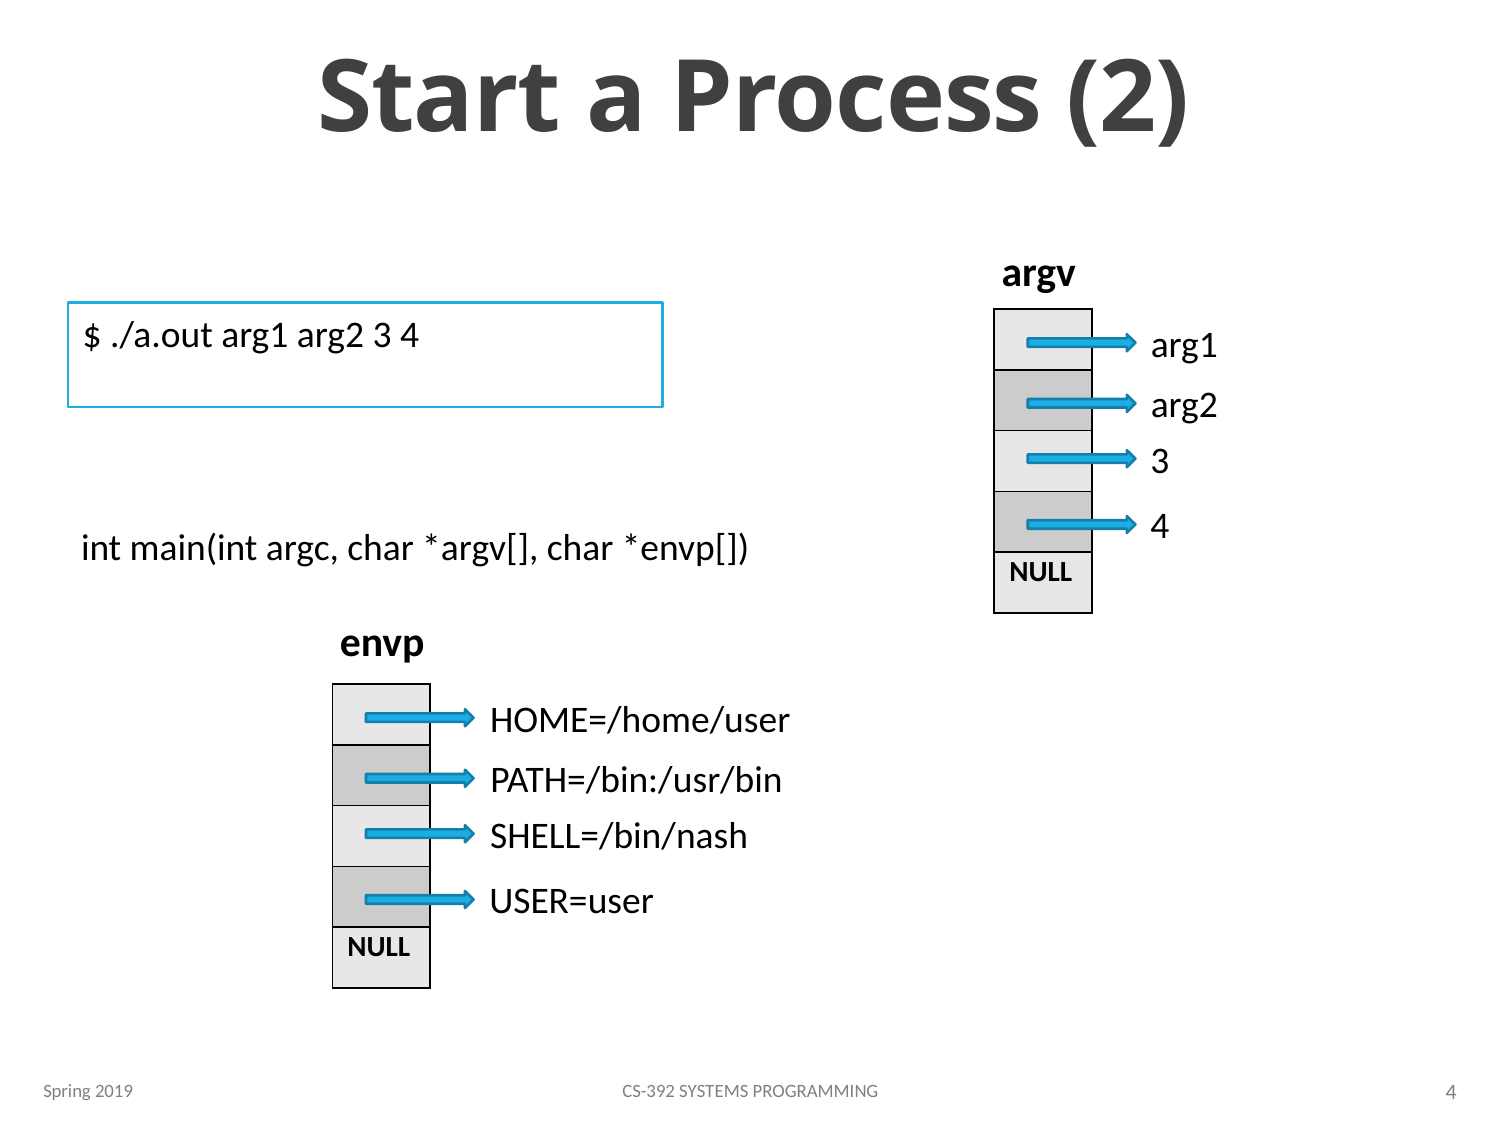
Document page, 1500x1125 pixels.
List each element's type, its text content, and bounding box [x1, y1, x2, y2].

text_box [1026, 332, 1135, 353]
table_header [333, 685, 429, 744]
table_cell [995, 371, 1091, 430]
table_header [995, 310, 1091, 369]
text_box USER=user [474, 869, 669, 929]
title Start a Process (2) [135, 5, 1373, 160]
text_box arg2 [1135, 372, 1233, 433]
table_cell [995, 492, 1091, 551]
slide_number Spring 2019 [28, 1059, 333, 1120]
table_cell [333, 806, 429, 866]
table_cell [995, 431, 1091, 491]
text_box argv [986, 236, 1091, 302]
text_box [364, 707, 475, 728]
text_box [1026, 448, 1135, 469]
table_cell NULL [333, 928, 429, 987]
text_box [364, 823, 475, 844]
table_cell [333, 746, 429, 805]
text_box 4 [1135, 494, 1185, 554]
text_box arg1 [1135, 312, 1233, 372]
text_box PATH=/bin:/usr/bin [475, 747, 798, 808]
text_box $ ./a.out arg1 arg2 3 4 [67, 301, 664, 408]
text_box SHELL=/bin/nash [475, 803, 764, 864]
text_box [1026, 514, 1135, 535]
footer CS-392 Systems Programming [453, 1059, 1047, 1120]
text_box int main(int argc, char *argv[], char *envp[]) [65, 515, 772, 577]
text_box envp [325, 607, 440, 673]
text_box HOME=/home/user [475, 687, 806, 748]
slide_number 4 [1310, 1060, 1472, 1121]
table_cell [333, 867, 429, 926]
text_box [364, 768, 475, 789]
text_box [364, 889, 474, 910]
table_cell NULL [995, 553, 1091, 612]
text_box 3 [1135, 428, 1185, 489]
text_box [1026, 393, 1135, 414]
